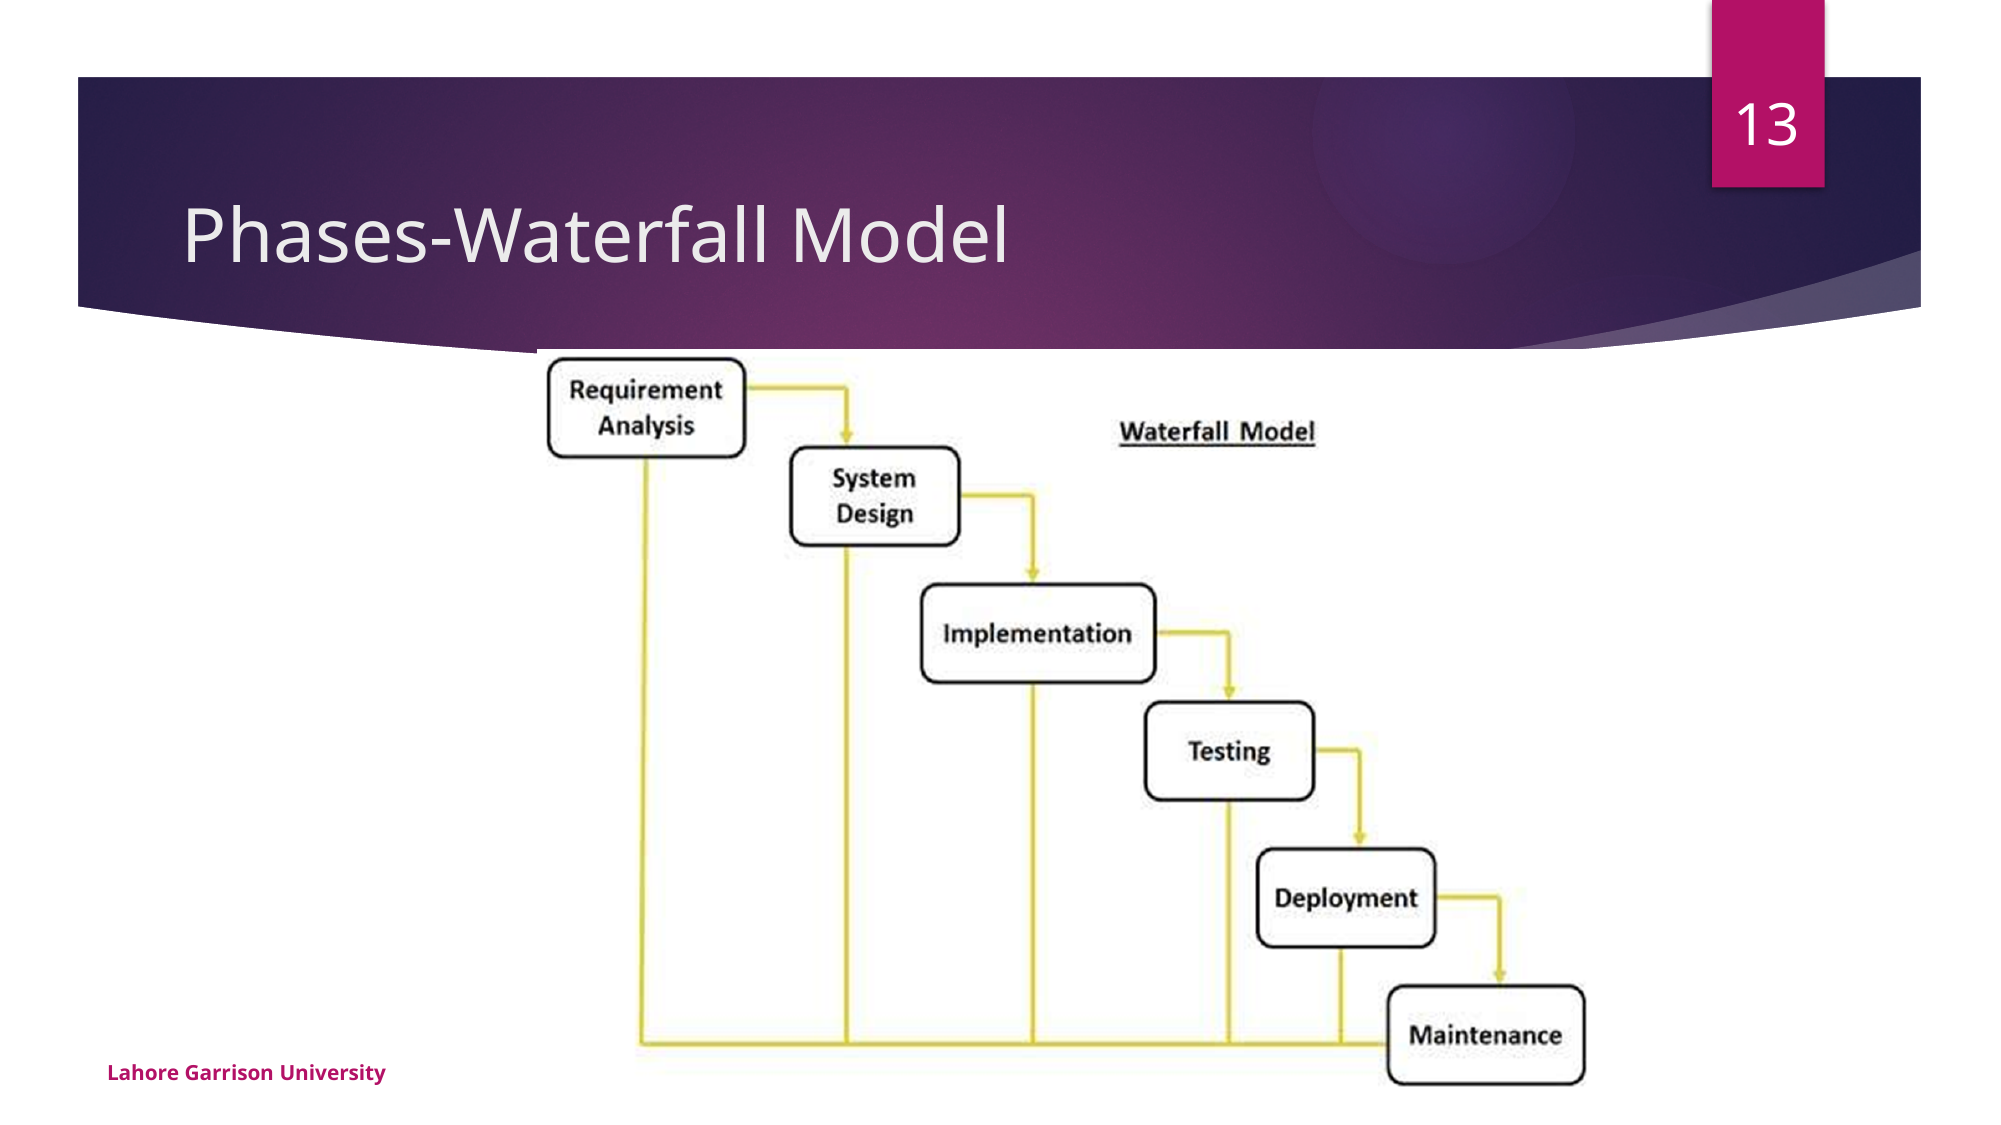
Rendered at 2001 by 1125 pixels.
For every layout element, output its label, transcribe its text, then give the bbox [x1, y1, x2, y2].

footer Lahore Garrison University [92, 1048, 531, 1099]
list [537, 349, 1605, 1099]
slide_number 13 [1698, 48, 1836, 175]
title Phases-Waterfall Model [166, 174, 1604, 291]
